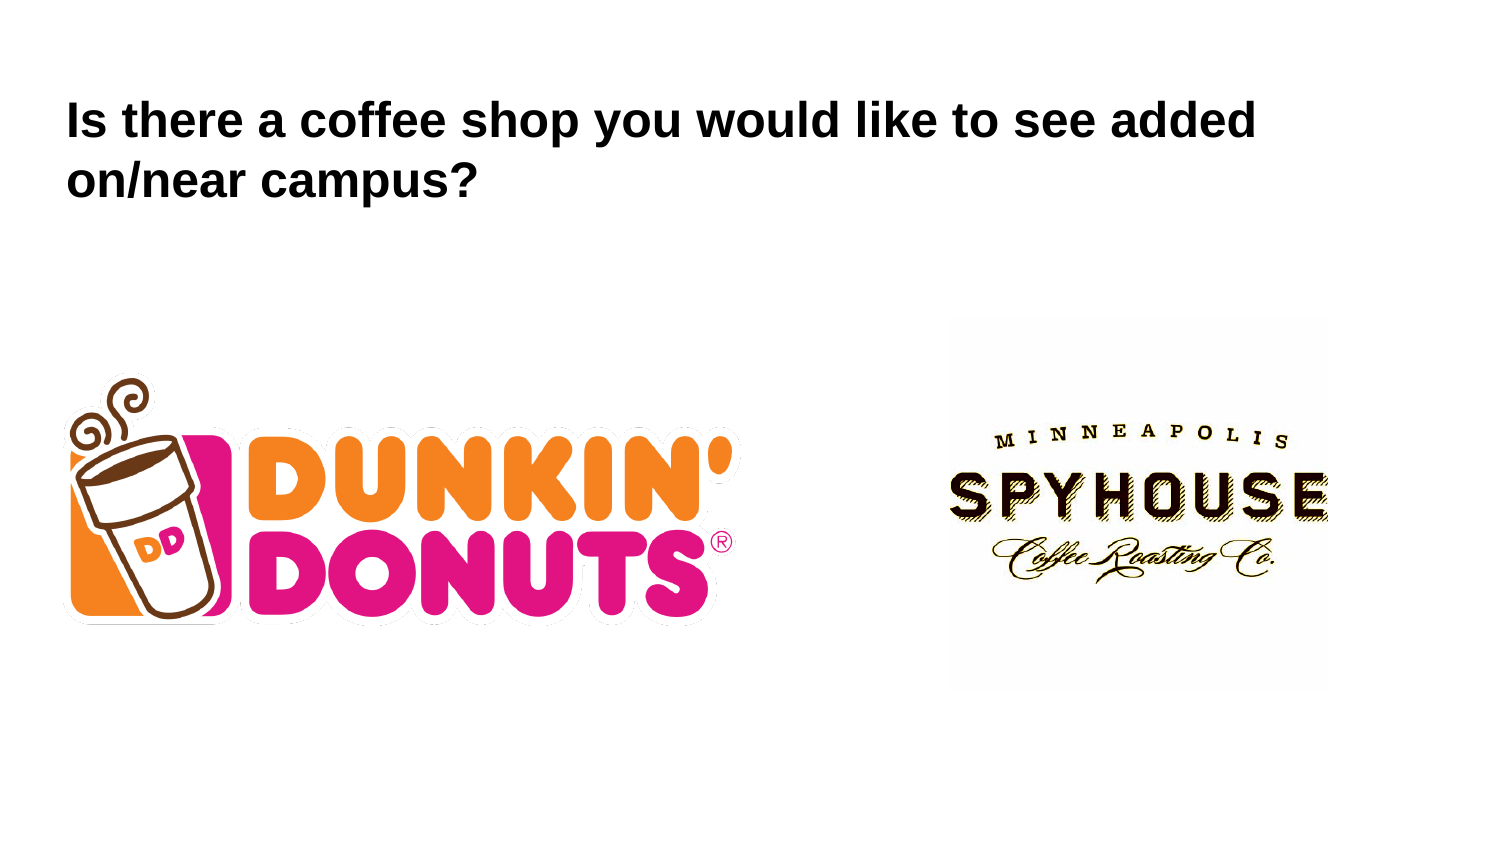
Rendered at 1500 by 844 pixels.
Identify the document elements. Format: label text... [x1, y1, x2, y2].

list Spyhouse [51, 224, 1449, 785]
picture [950, 315, 1329, 694]
picture [62, 371, 741, 626]
title Is there a coffee shop you would like to see added on/near campus? [51, 72, 1449, 167]
